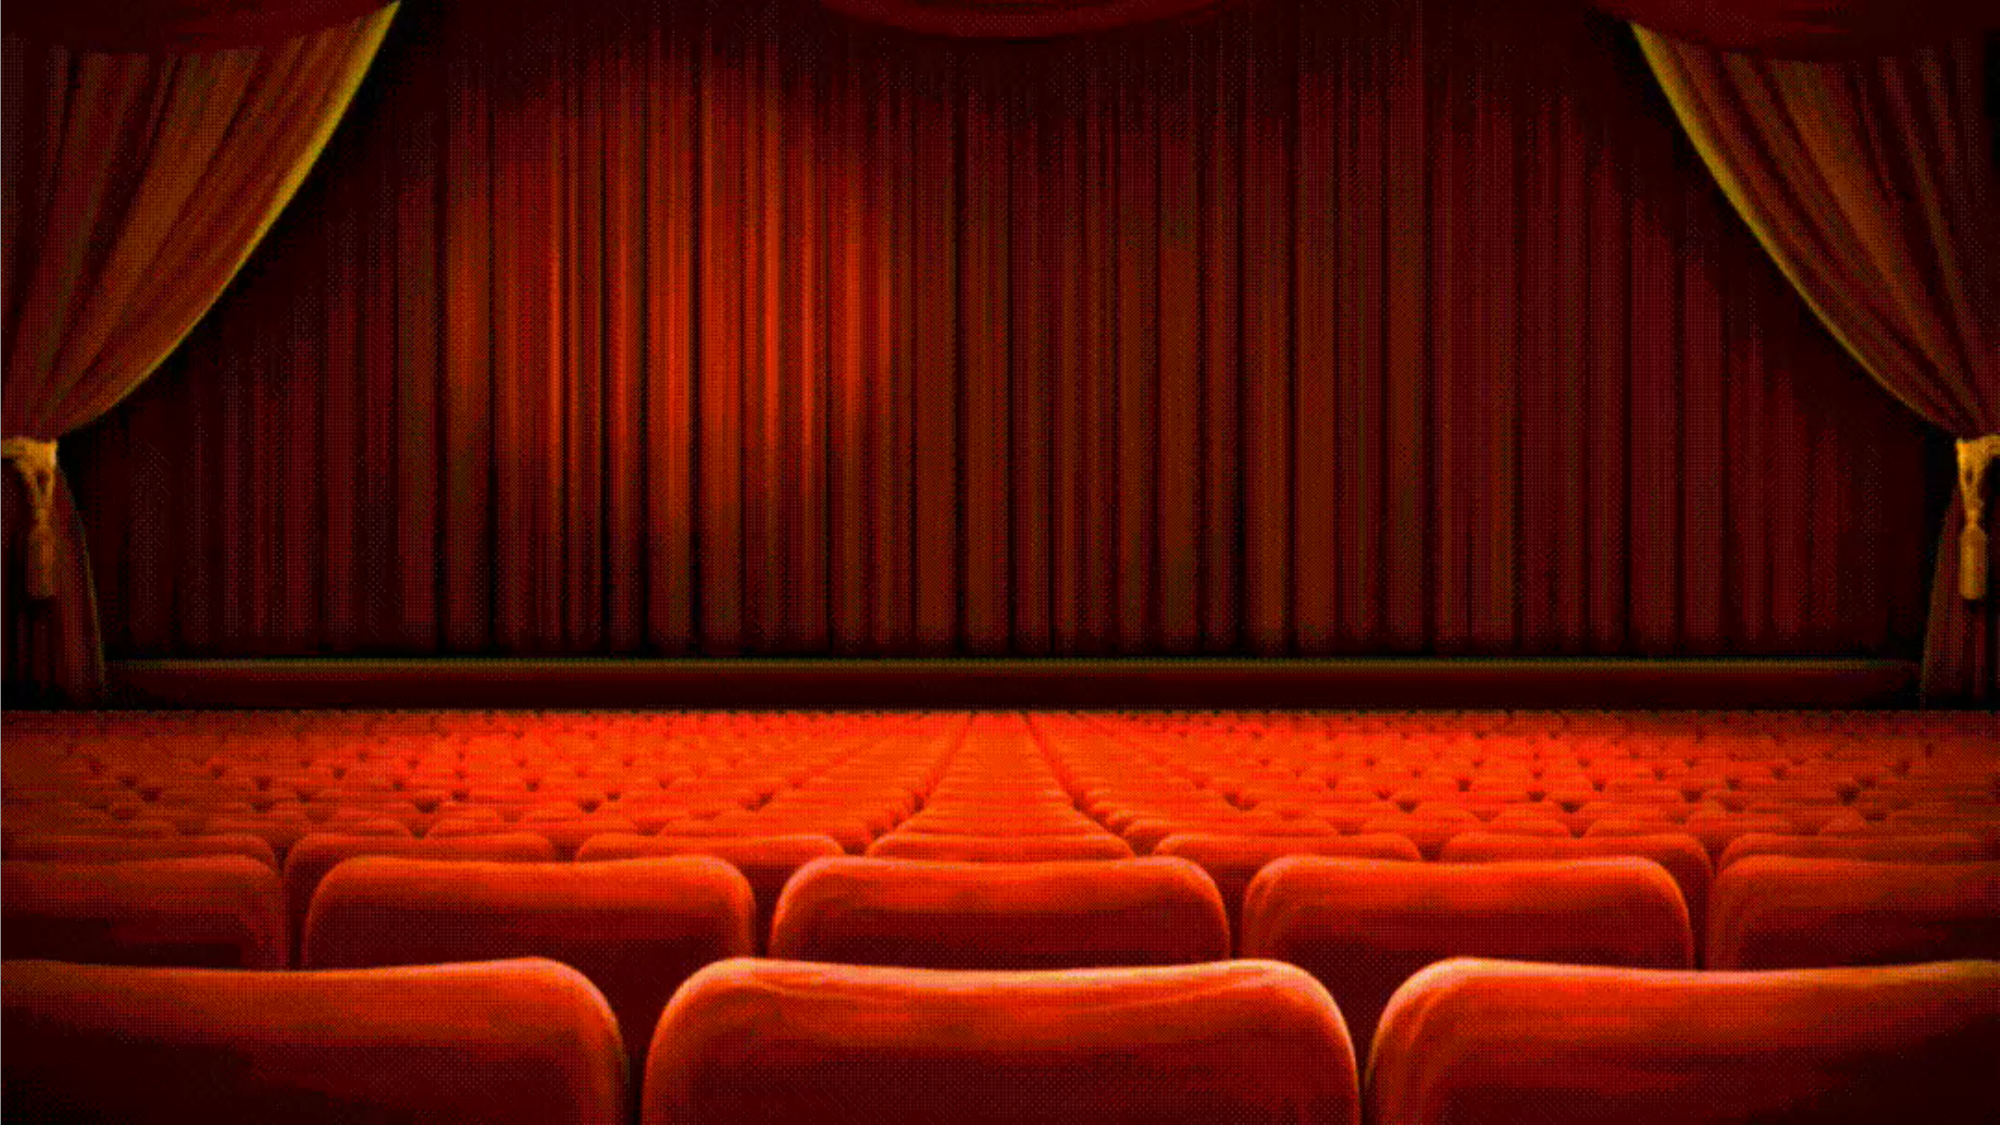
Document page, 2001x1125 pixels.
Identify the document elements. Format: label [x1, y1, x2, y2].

text_box [0, 0, 2000, 1125]
